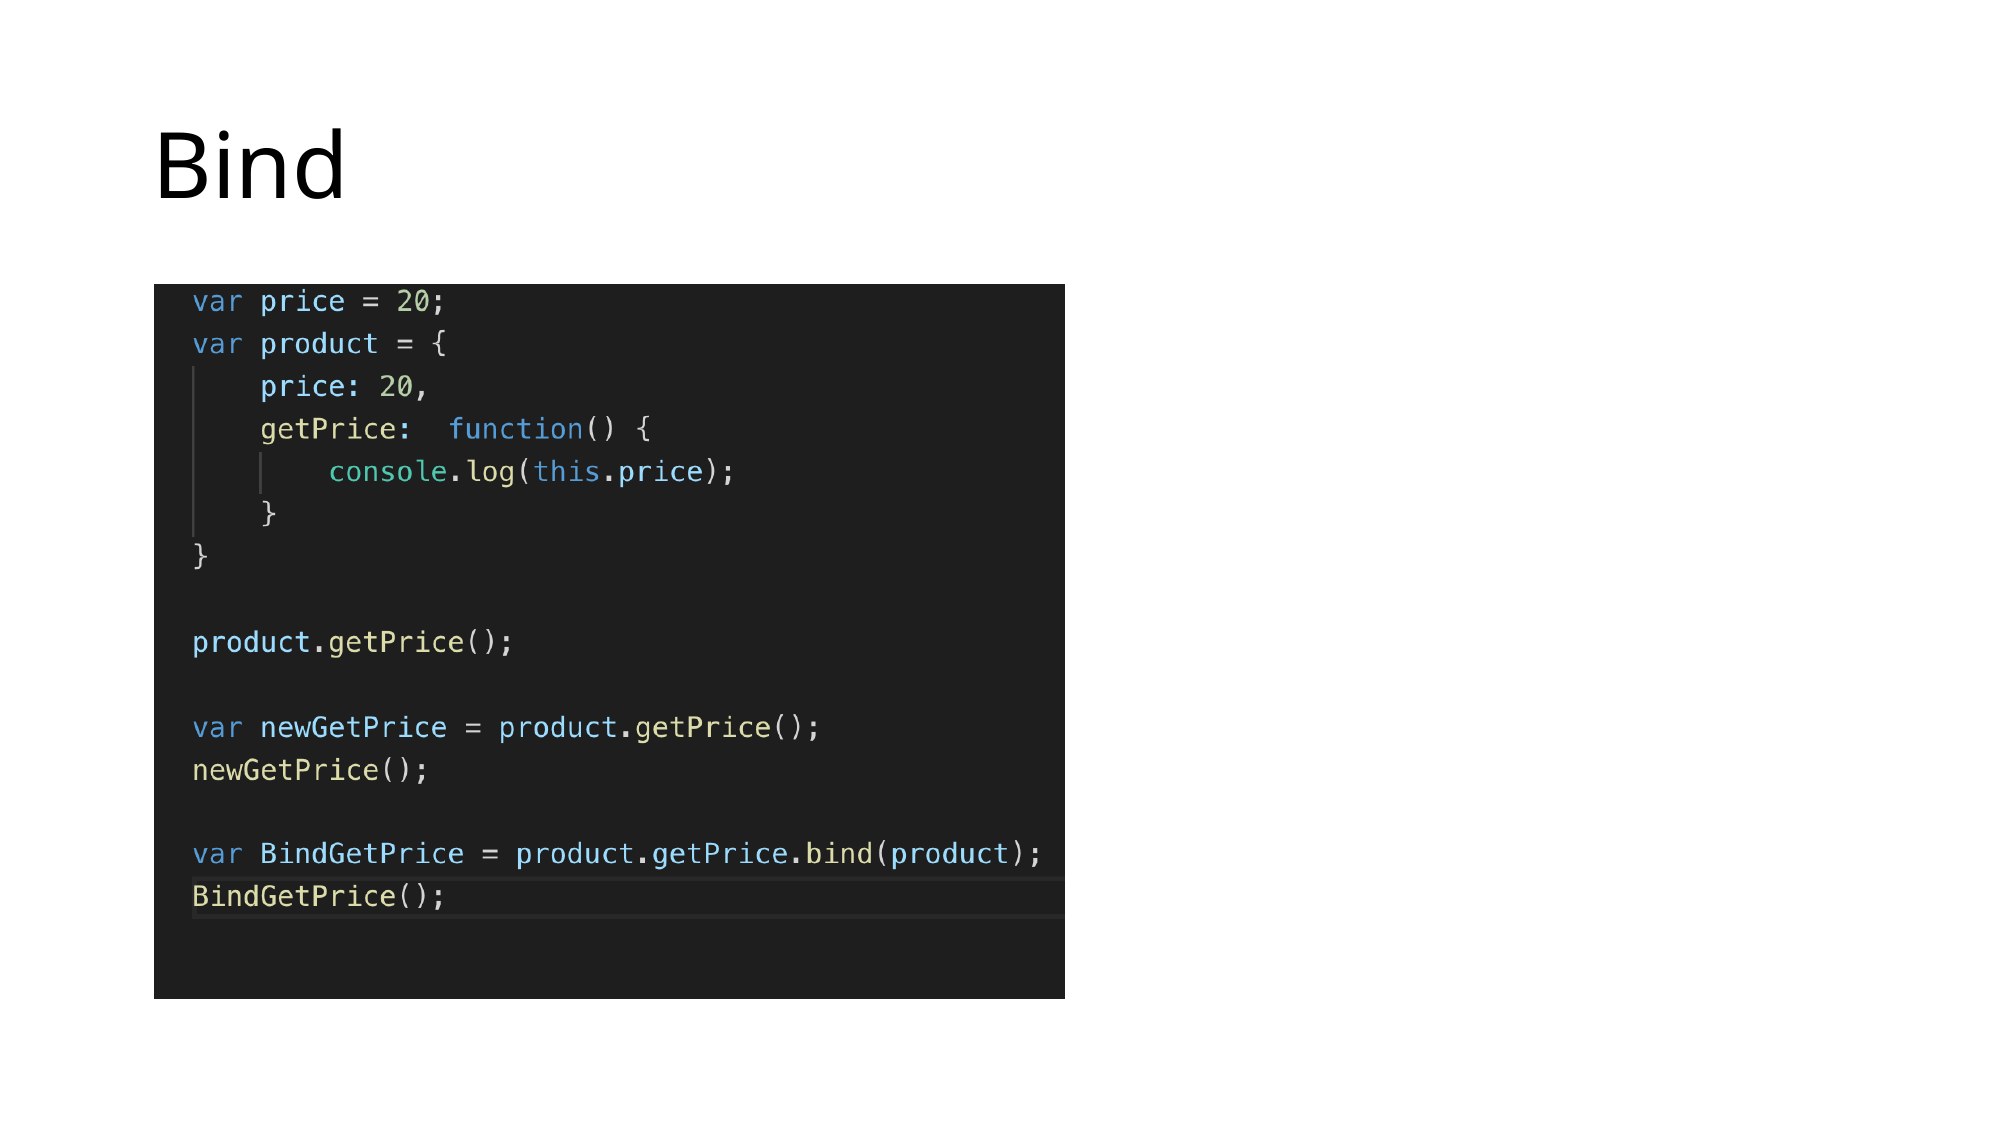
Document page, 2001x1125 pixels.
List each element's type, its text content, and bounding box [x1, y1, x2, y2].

title Bind [137, 59, 1863, 278]
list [153, 284, 1065, 999]
